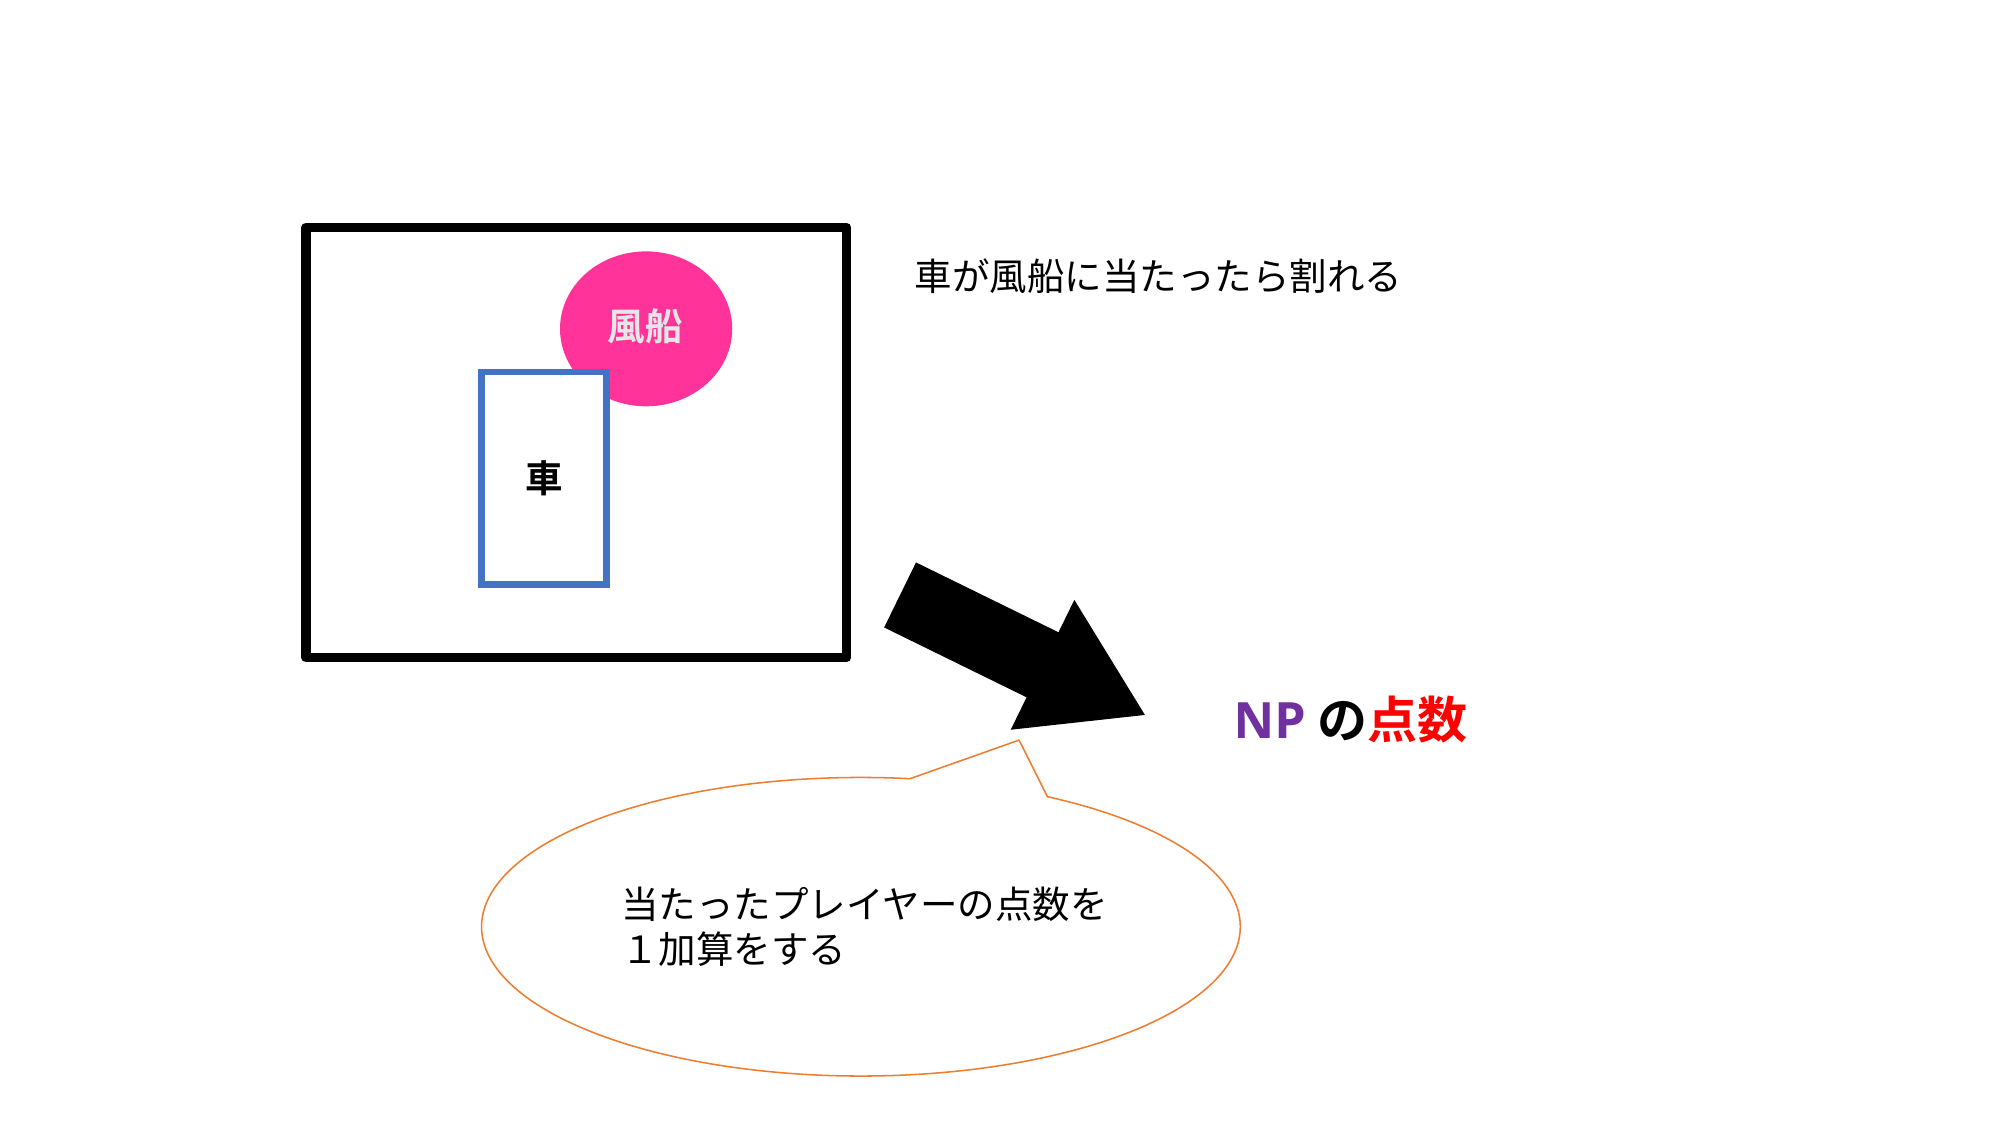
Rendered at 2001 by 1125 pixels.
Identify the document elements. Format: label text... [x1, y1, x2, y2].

text_box [884, 562, 1145, 730]
text_box NPの点数 [1218, 681, 1487, 756]
text_box 当たったプレイヤーの点数を１加算をする [606, 873, 1138, 979]
text_box [306, 227, 847, 658]
text_box 車 [496, 447, 593, 508]
text_box 風船 [578, 295, 712, 356]
text_box [559, 251, 733, 407]
text_box [480, 371, 608, 586]
text_box 車が風船に当たったら割れる [900, 245, 1538, 305]
text_box [481, 740, 1241, 1077]
